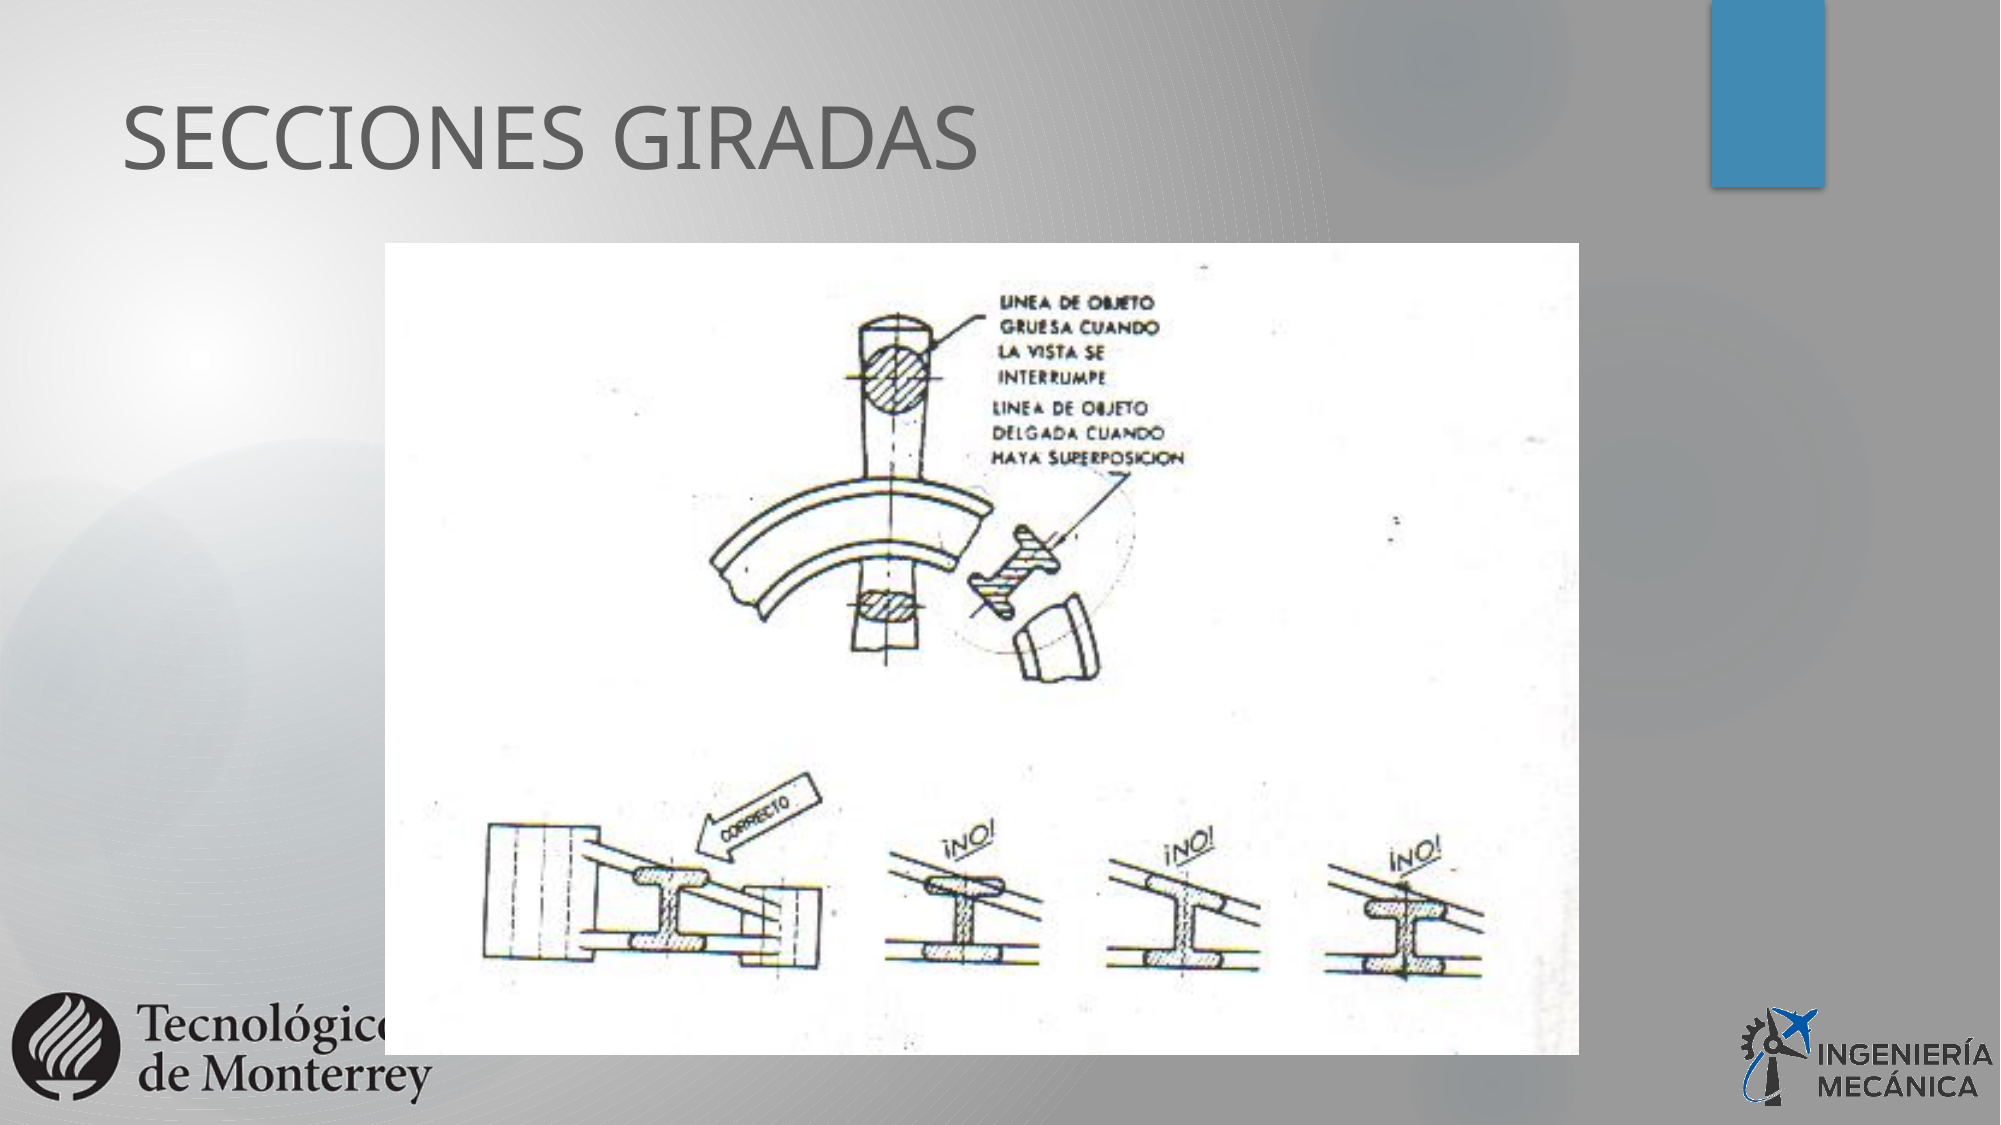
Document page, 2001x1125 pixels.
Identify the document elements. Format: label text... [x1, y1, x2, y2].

title SECCIONES GIRADAS [106, 74, 1649, 304]
picture [0, 243, 1580, 1125]
picture [1722, 989, 2000, 1125]
